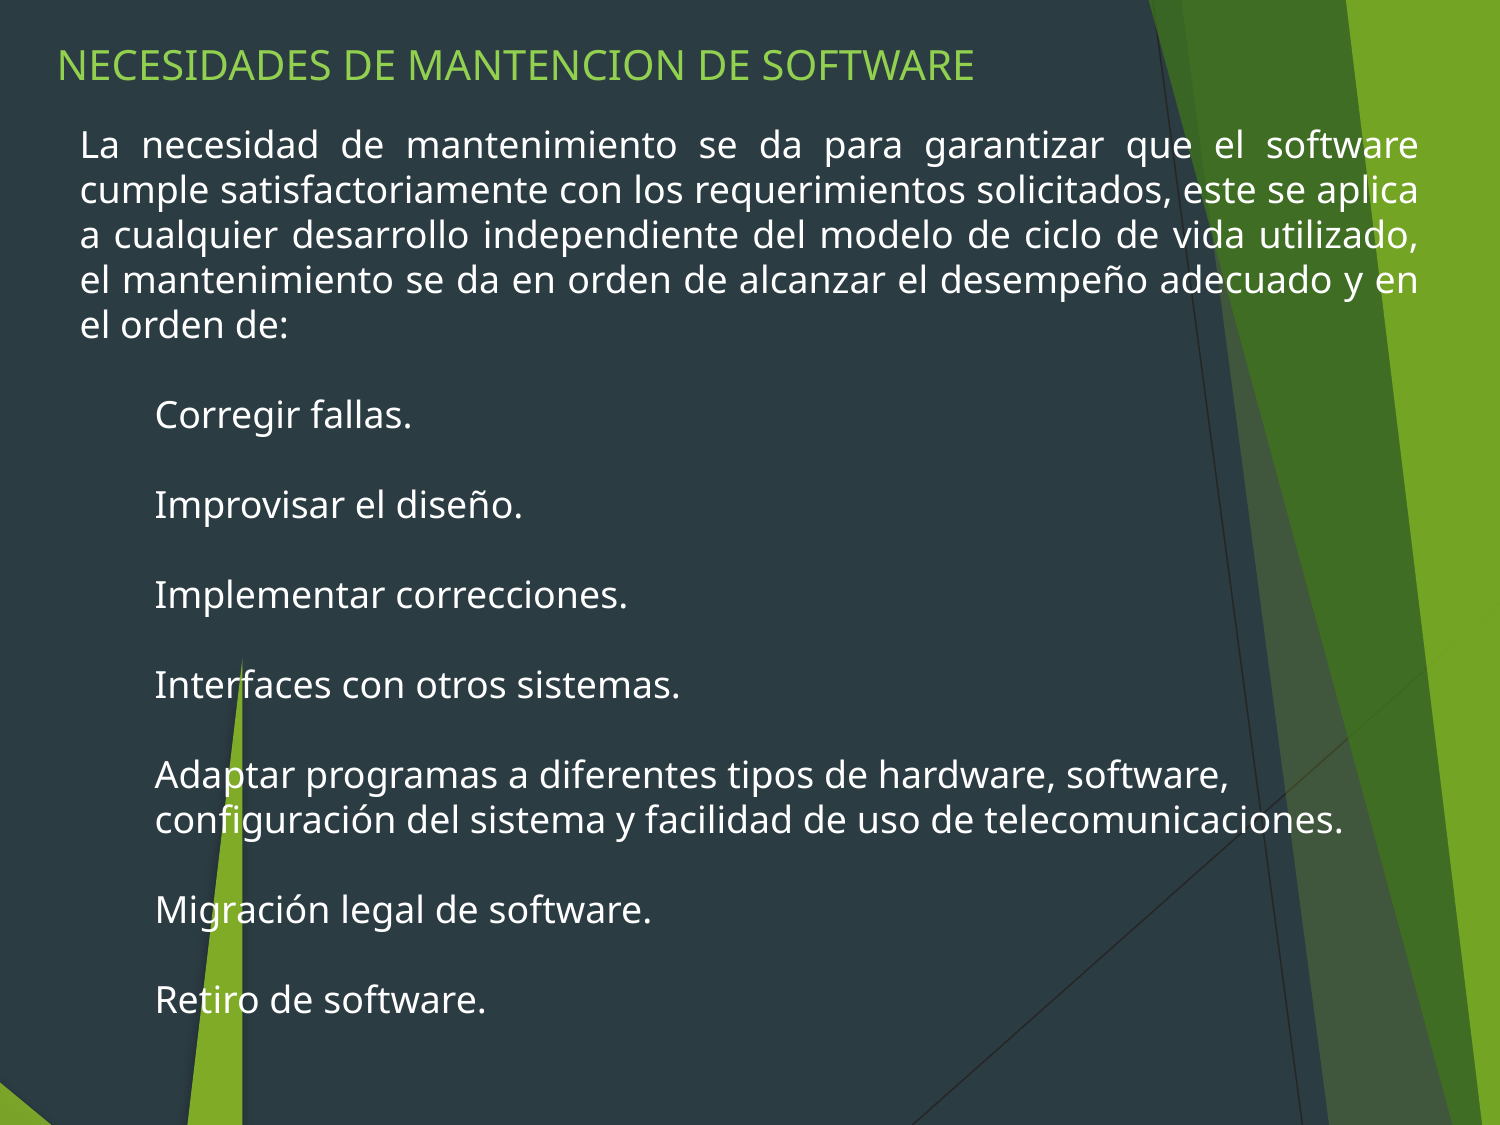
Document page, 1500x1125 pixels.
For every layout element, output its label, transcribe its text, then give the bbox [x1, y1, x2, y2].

text_box NECESIDADES DE MANTENCION DE SOFTWARE [41, 30, 1318, 96]
text_box La necesidad de mantenimiento se da para garantizar que el software cumple satisfactoriamente con los requerimientos solicitados, este se aplica a cualquier desarrollo independiente del modelo de ciclo de vida utilizado, el mantenimiento se da en orden de alcanzar el desempeño adecuado y en el orden de: Corregir fallas. Improvisar el diseño. Implementar correcciones. Interfaces con otros sistemas. Adaptar programas a diferentes tipos de hardware, software, configuración del sistema y facilidad de uso de telecomunicaciones. Migración legal de software. Retiro de software. [64, 113, 1436, 1029]
